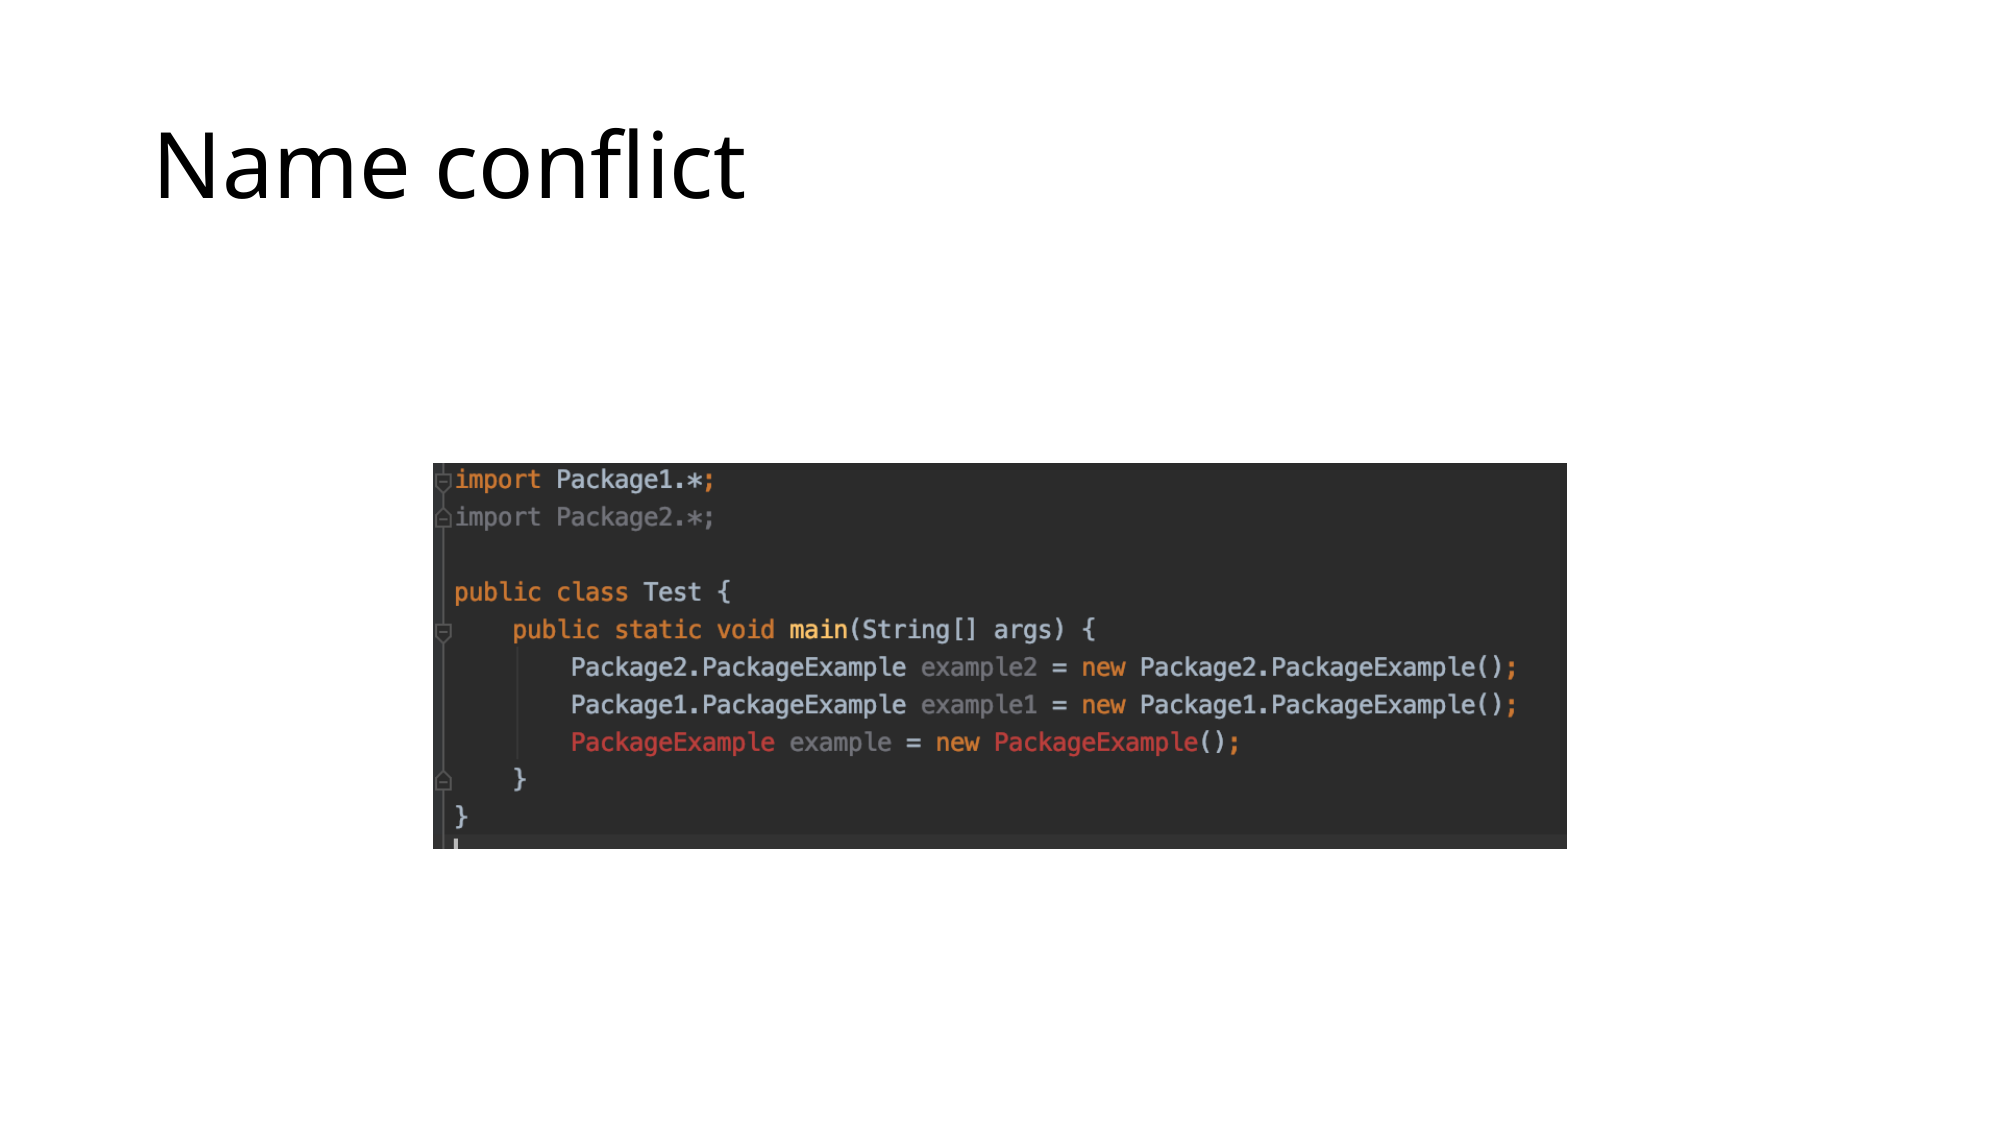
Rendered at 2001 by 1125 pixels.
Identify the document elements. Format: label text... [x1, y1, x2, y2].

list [433, 463, 1567, 850]
title Name conflict [137, 59, 1863, 278]
